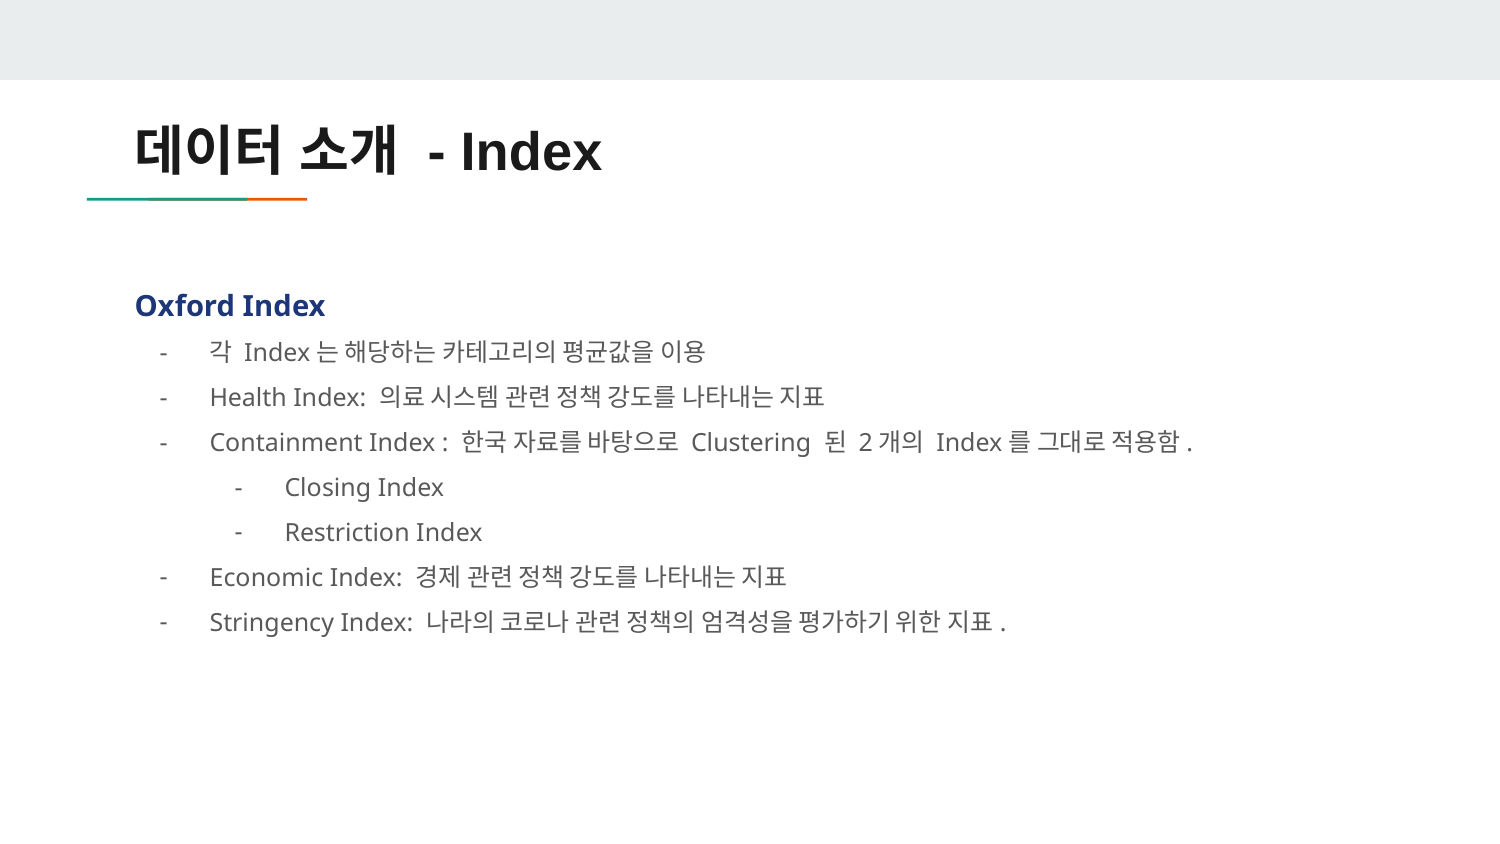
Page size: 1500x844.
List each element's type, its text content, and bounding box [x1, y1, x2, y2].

title 데이터 소개 - Index [119, 100, 1381, 189]
list Oxford Index 각 Index는 해당하는 카테고리의 평균값을 이용 Health Index: 의료 시스템 관련 정책 강도를 나타내는 지표 Containment Index : 한국 자료를 바탕으로 Clustering 된 2개의 Index를 그대로 적용함. Closing Index Restriction Index Economic Index: 경제 관련 정책 강도를 나타내는 지표 Stringency Index: 나라의 코로나 관련 정책의 엄격성을 평가하기 위한 지표. [119, 254, 1381, 626]
